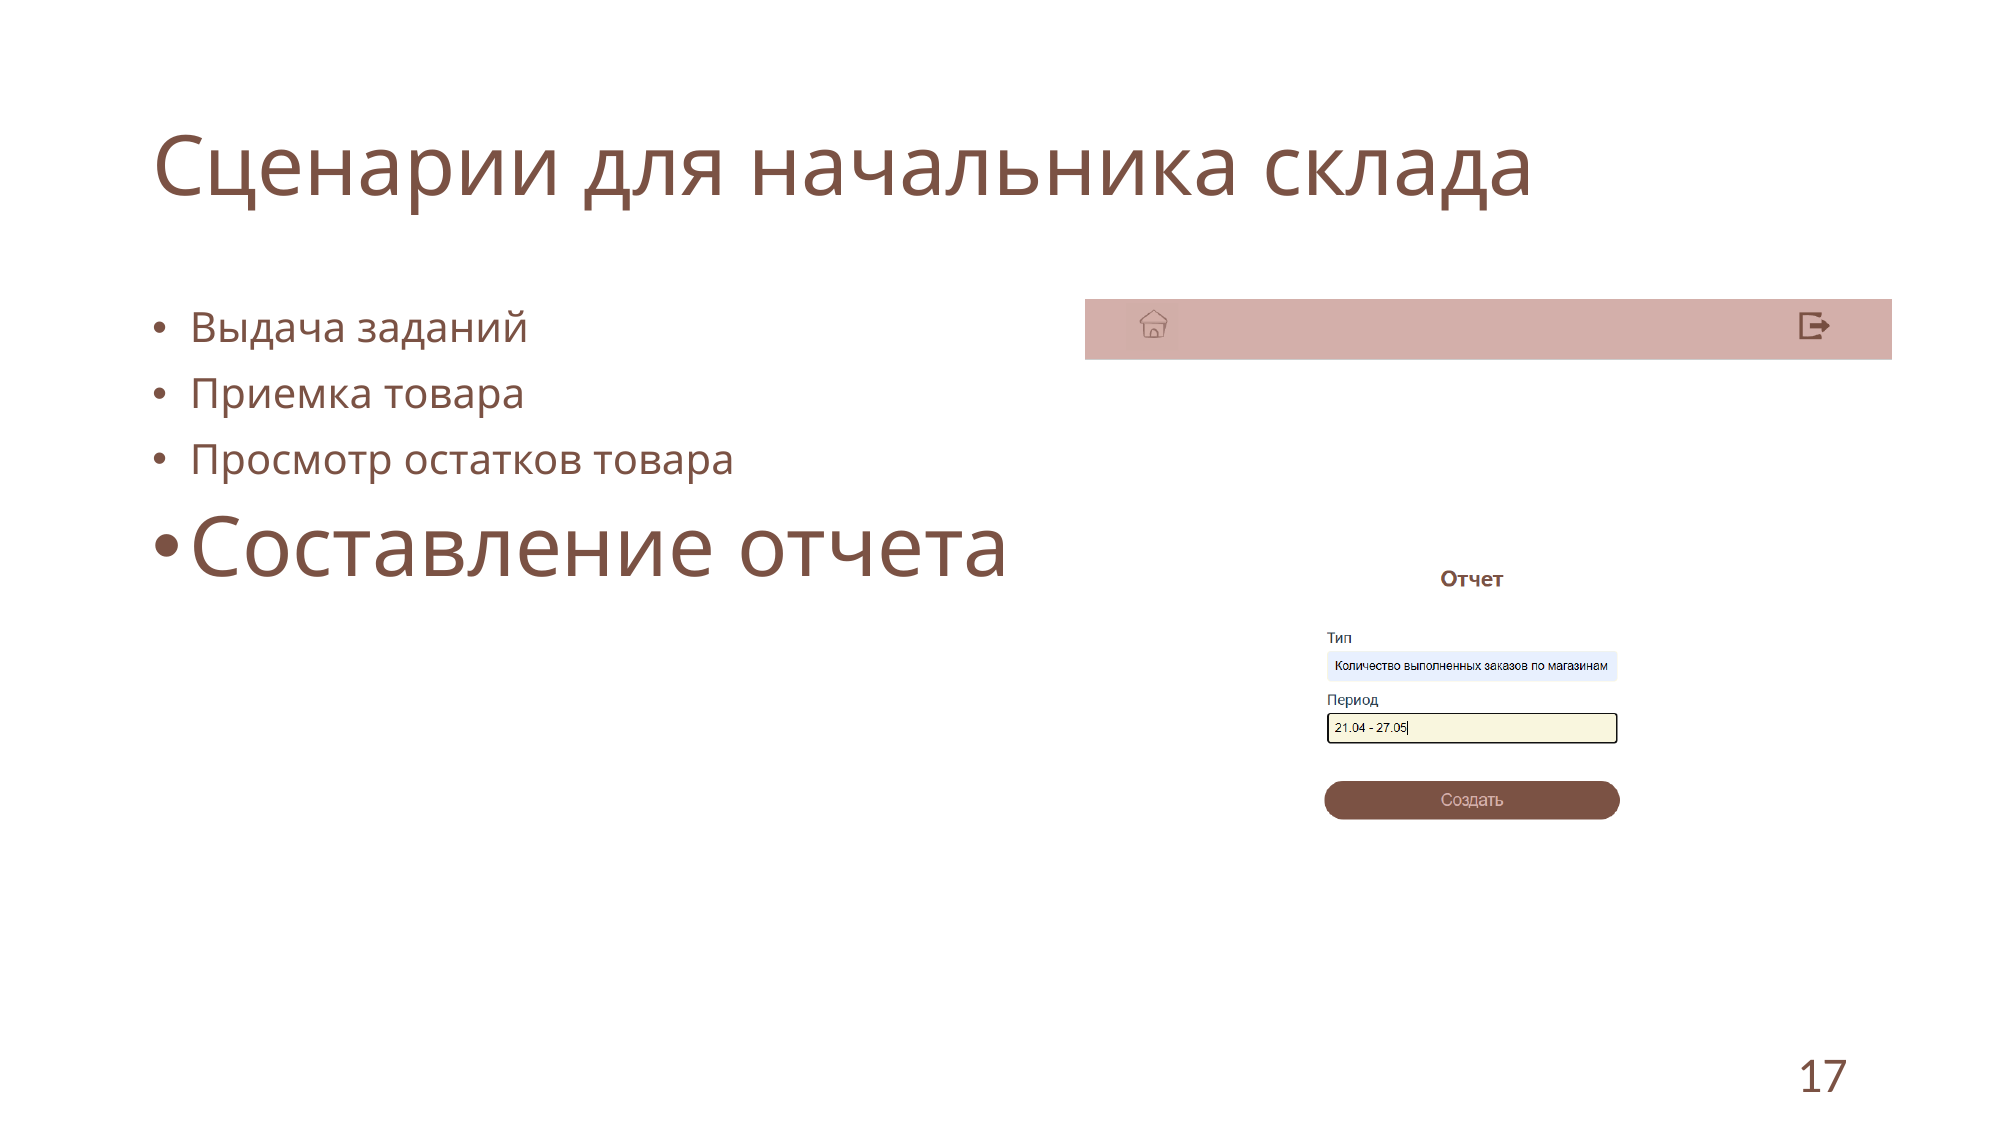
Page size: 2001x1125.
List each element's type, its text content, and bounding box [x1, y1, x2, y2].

picture [1085, 299, 1892, 864]
list Выдача заданий Приемка товара Просмотр остатков товара Составление отчета [137, 299, 1863, 1014]
slide_number 17 [1412, 1042, 1863, 1103]
title Сценарии для начальника склада [137, 59, 1863, 278]
